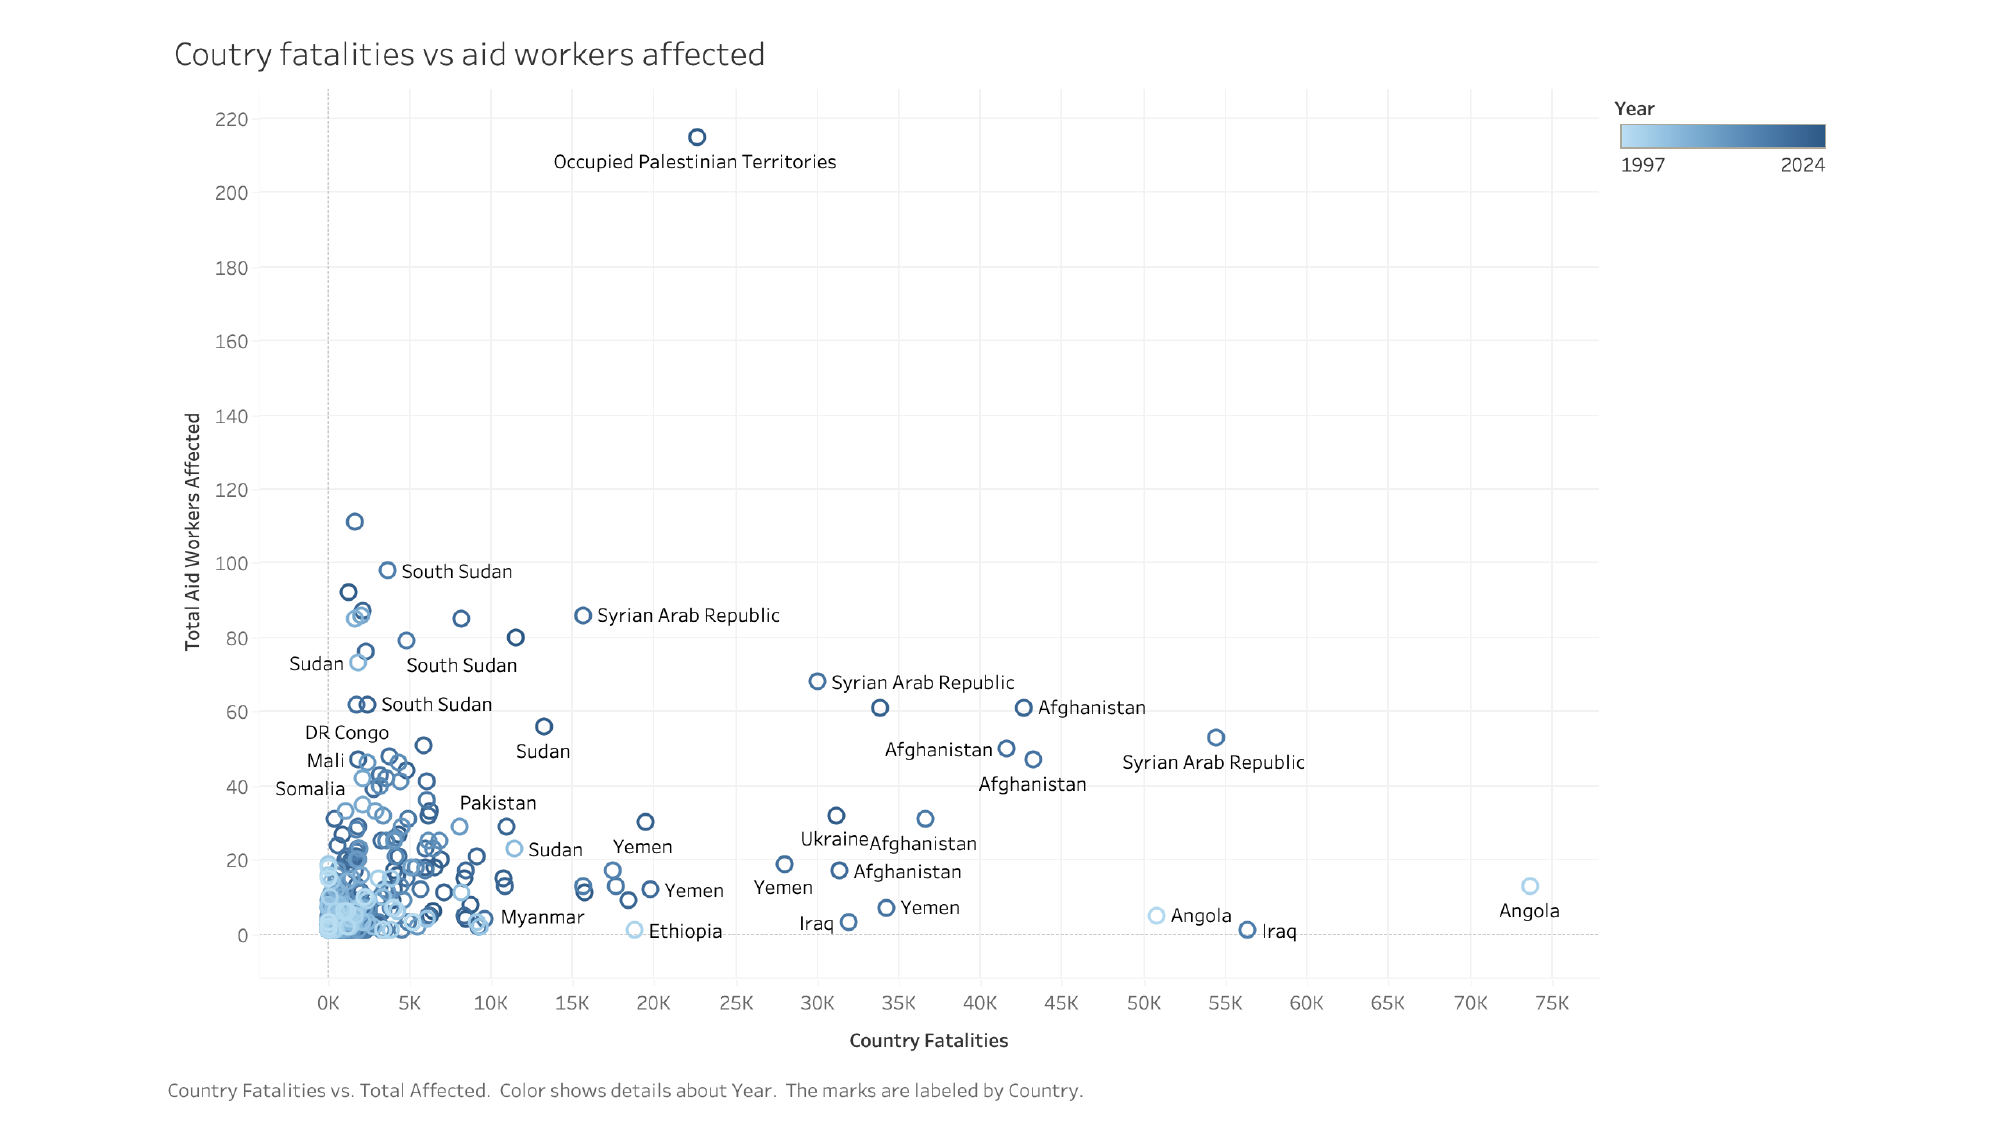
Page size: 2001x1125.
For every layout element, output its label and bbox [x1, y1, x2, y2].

picture [167, 21, 1833, 1104]
